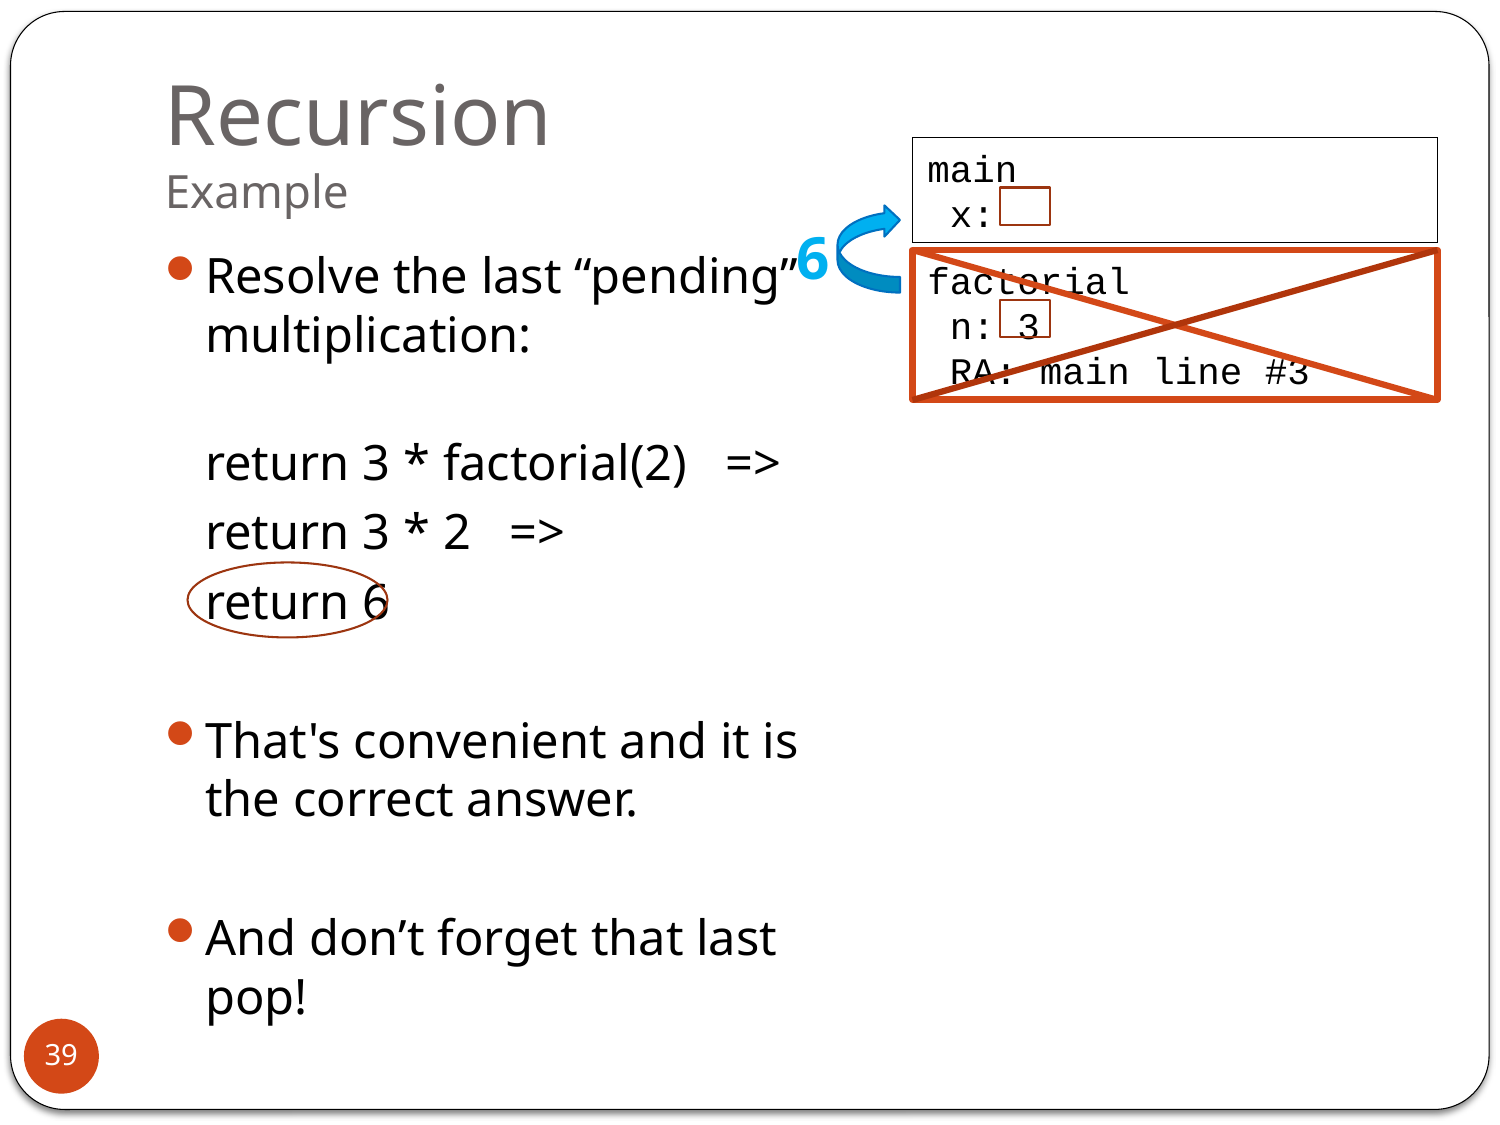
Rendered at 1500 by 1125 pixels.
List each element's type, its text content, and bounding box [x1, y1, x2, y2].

text_box main x: [912, 137, 1438, 243]
slide_number 39 [23, 1018, 99, 1094]
list Resolve the last “pending” multiplication: return 3 * factorial(2) => return 3 * 2 => return 6 That's convenient and it is the correct answer. And don’t forget that last pop! [150, 237, 888, 1038]
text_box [912, 249, 1438, 401]
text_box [783, 204, 901, 301]
text_box [999, 186, 1051, 226]
title Recursion Example [150, 45, 1425, 233]
text_box [186, 561, 389, 639]
